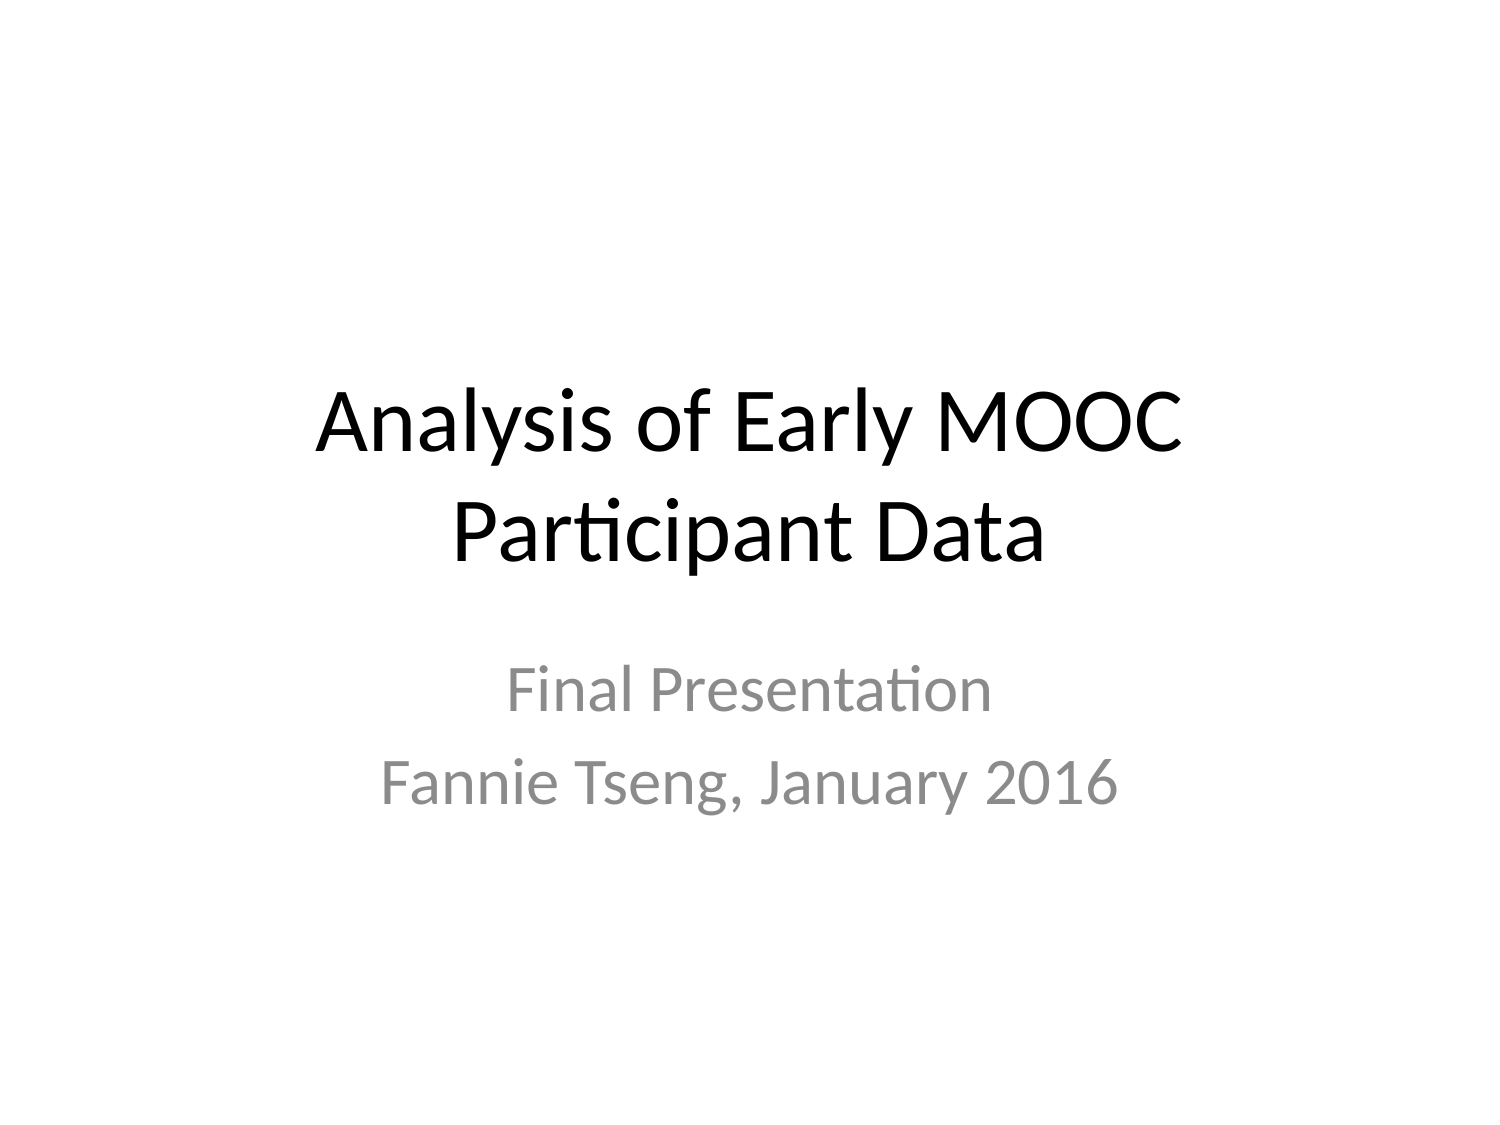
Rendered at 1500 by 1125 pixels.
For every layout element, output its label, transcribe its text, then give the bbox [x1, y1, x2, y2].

subtitle Final Presentation Fannie Tseng, January 2016 [225, 637, 1275, 925]
title Analysis of Early MOOC Participant Data [112, 349, 1388, 591]
